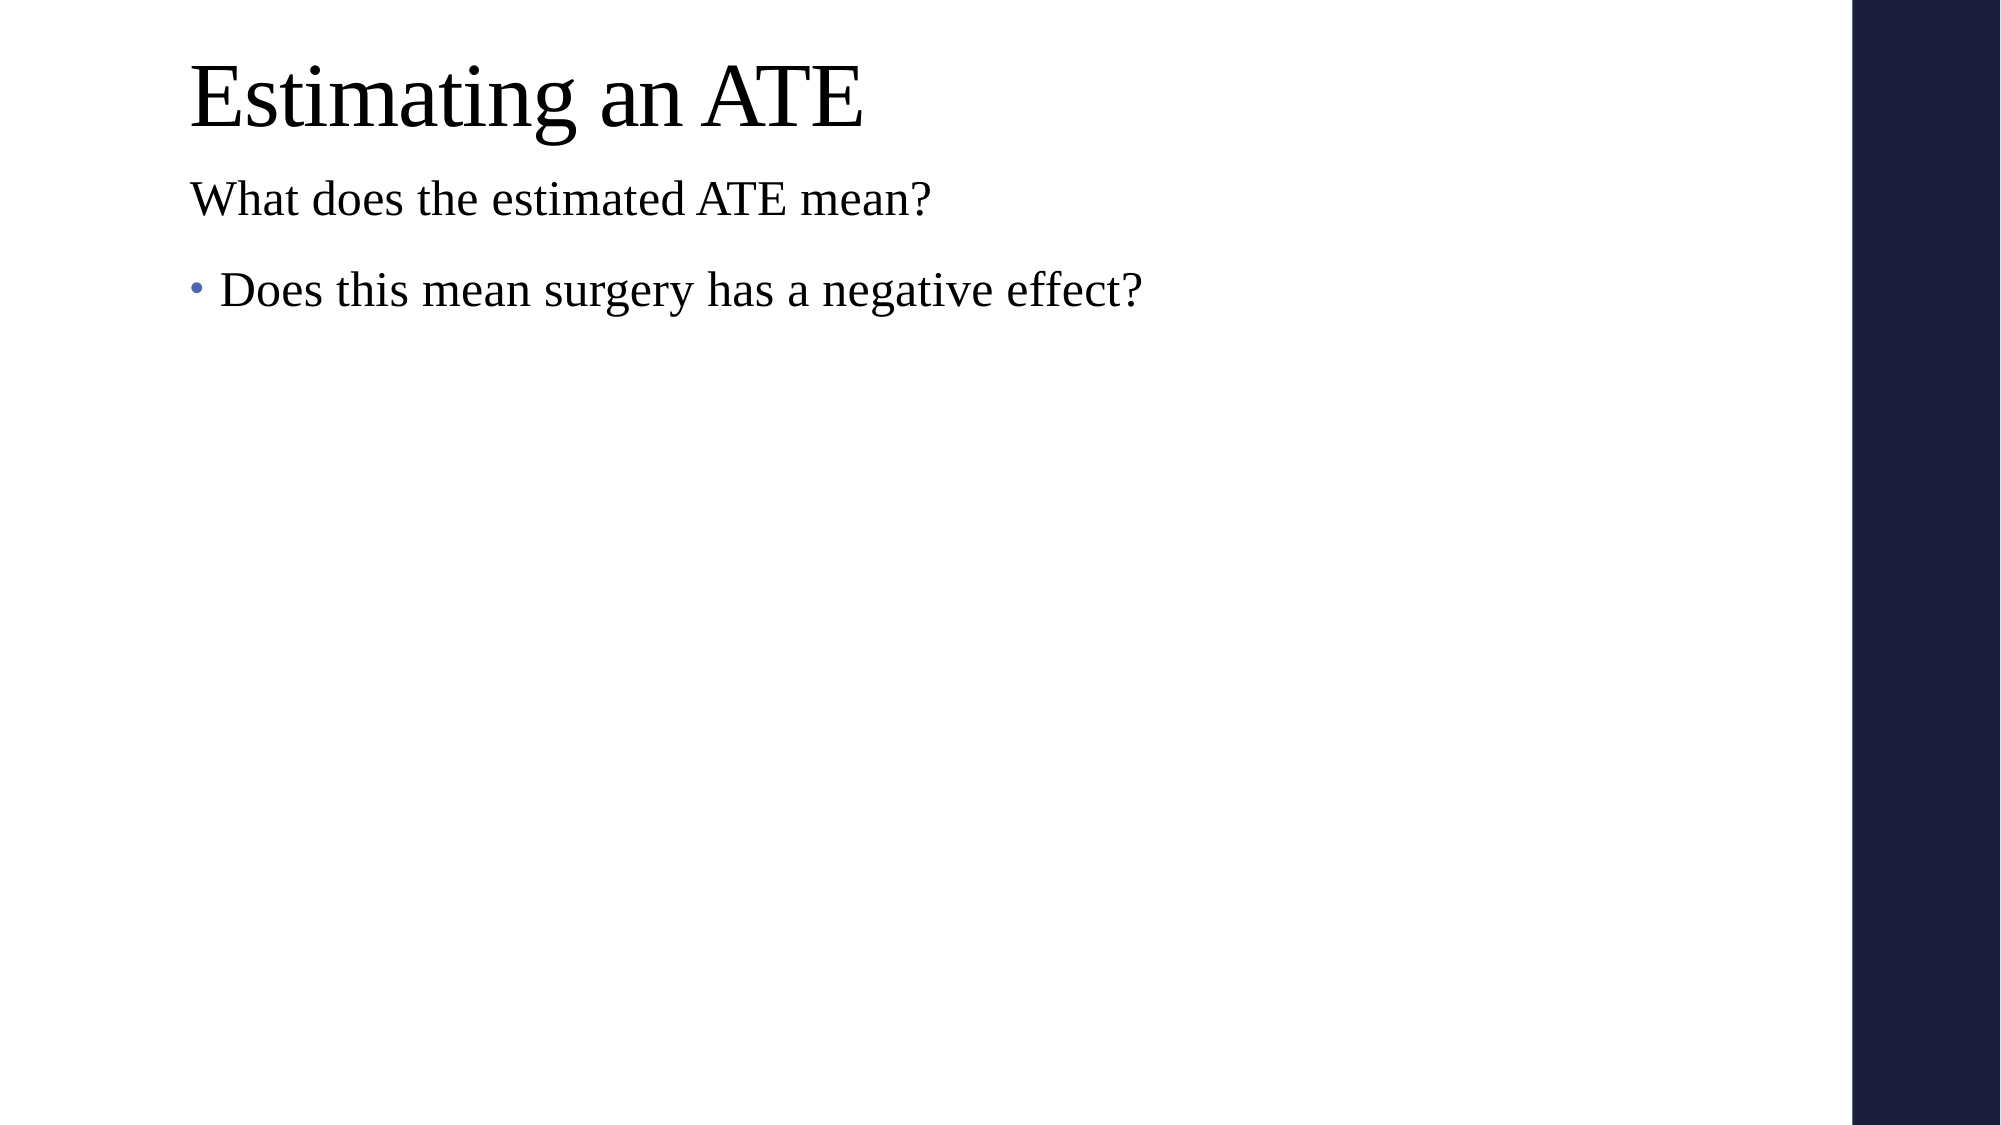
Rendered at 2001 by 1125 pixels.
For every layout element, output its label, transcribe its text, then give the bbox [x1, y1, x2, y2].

title Estimating an ATE [174, 38, 1500, 154]
list What does the estimated ATE mean? Does this mean surgery has a negative effect? [174, 162, 1550, 1088]
